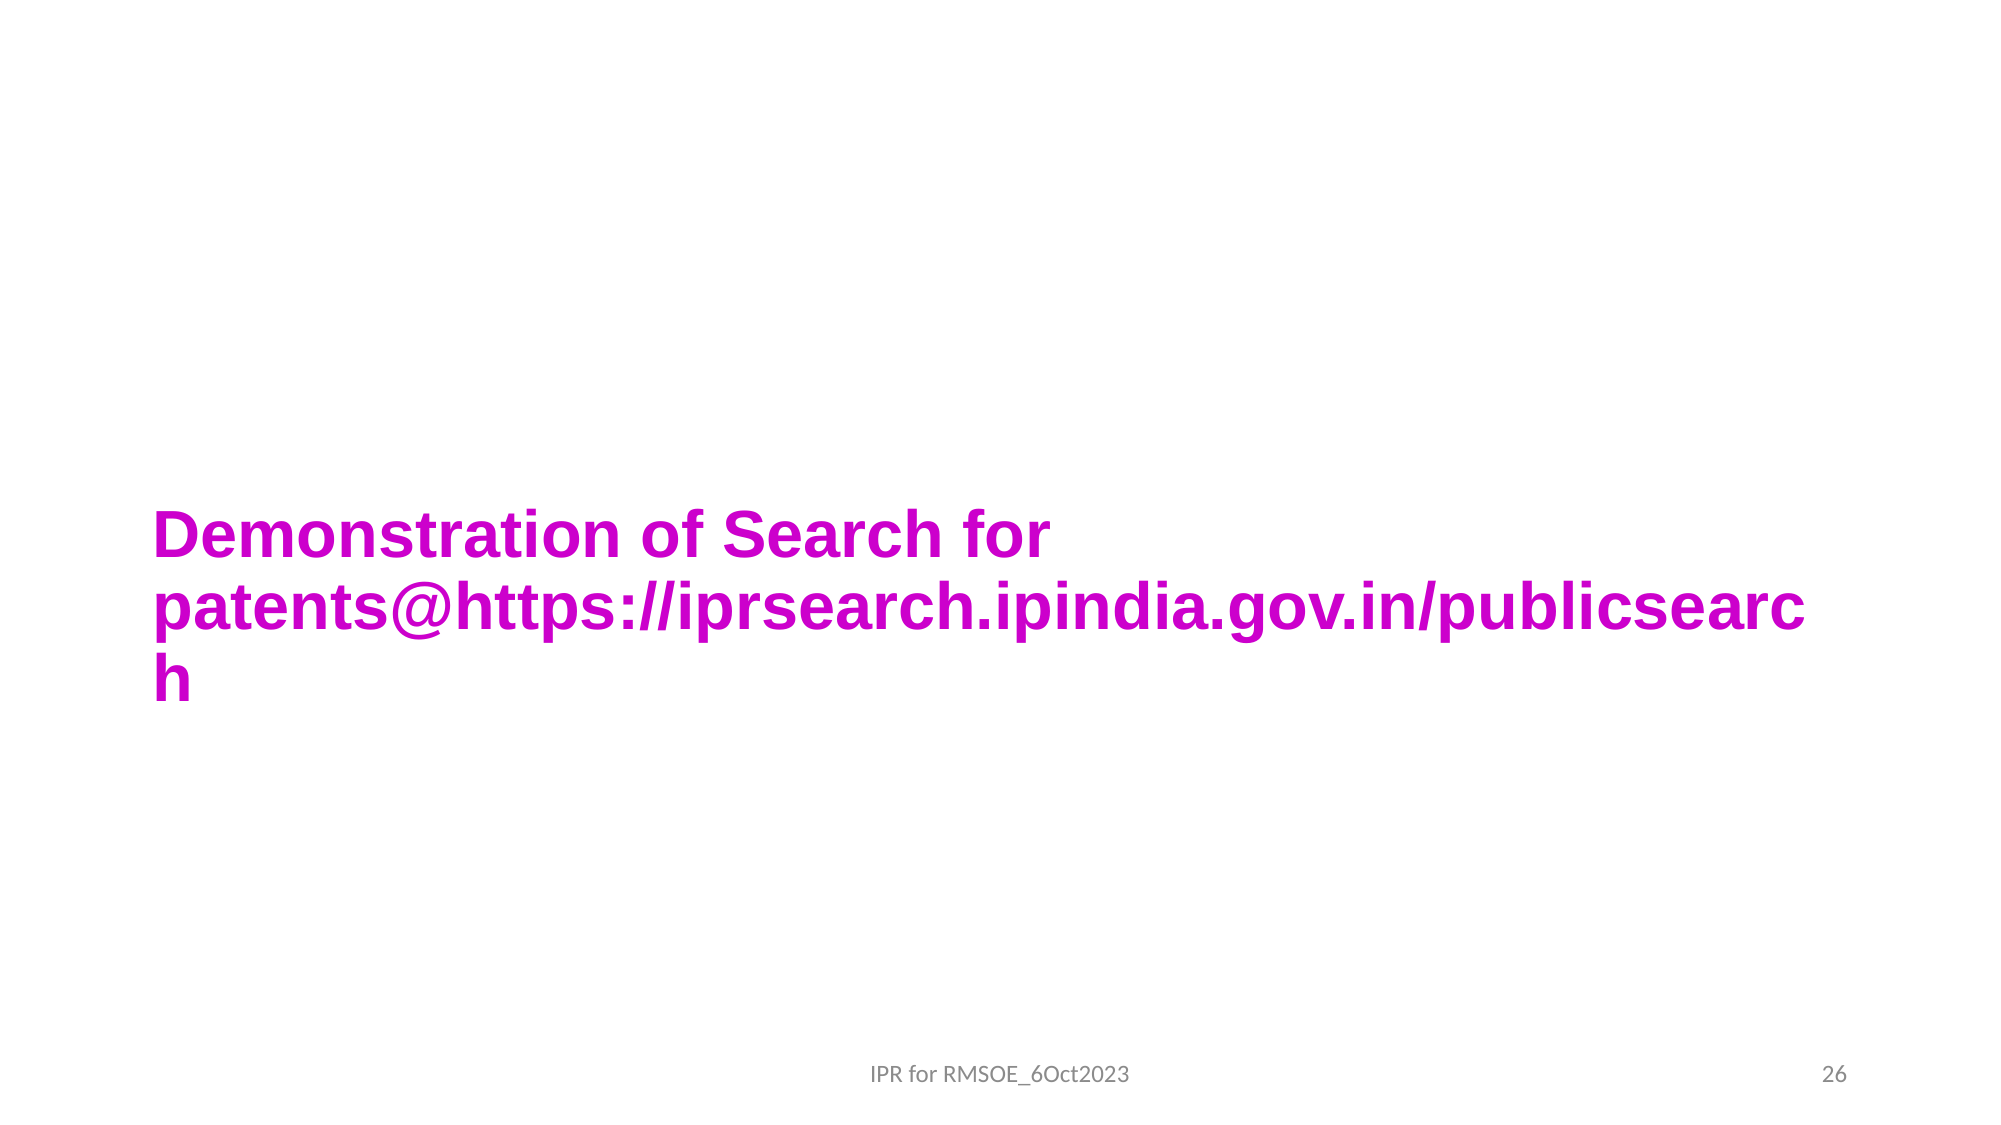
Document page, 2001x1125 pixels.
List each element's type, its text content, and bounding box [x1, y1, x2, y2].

footer IPR for RMSOE_6Oct2023 [662, 1042, 1338, 1103]
title Demonstration of Search for patents@https://iprsearch.ipindia.gov.in/publicsearch [137, 415, 1863, 801]
slide_number 26 [1412, 1042, 1863, 1103]
